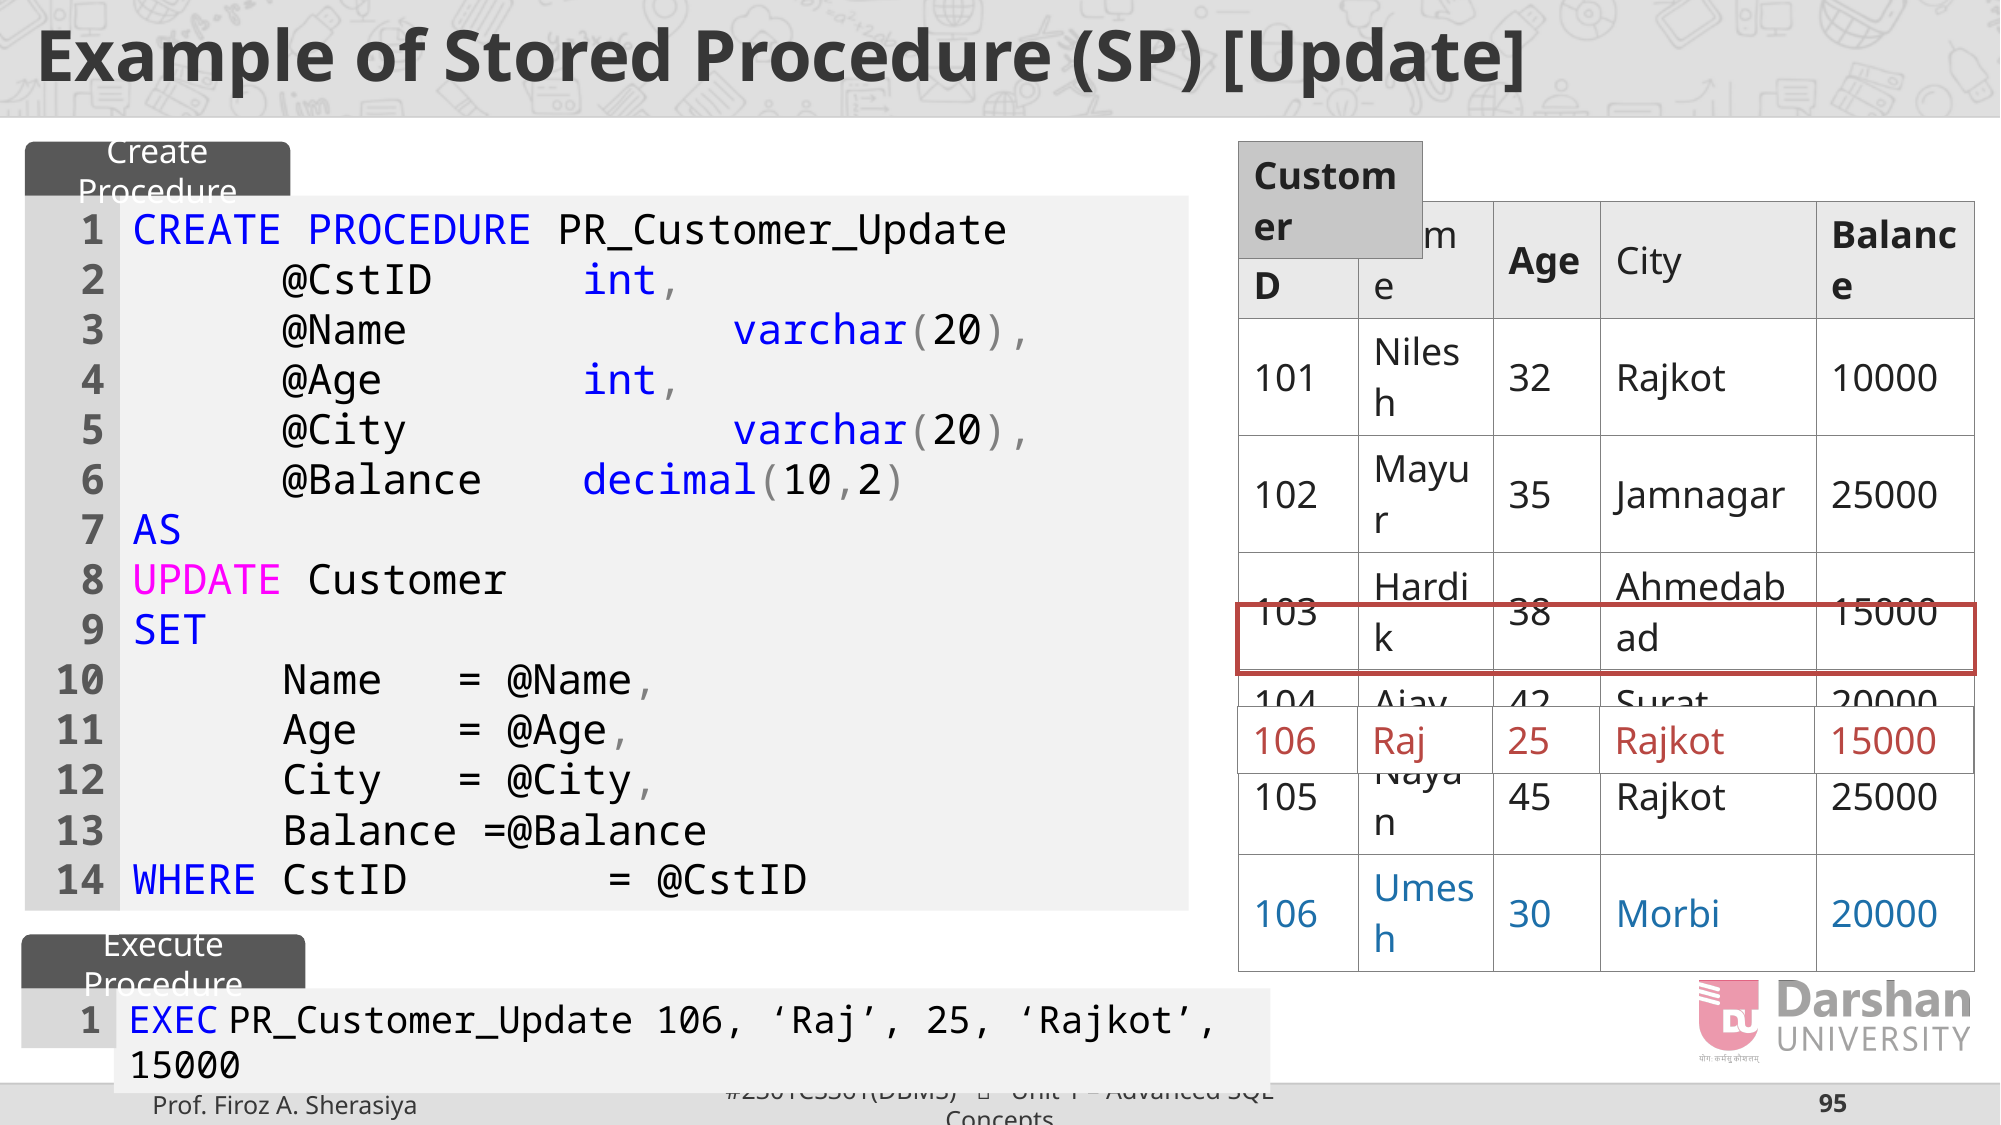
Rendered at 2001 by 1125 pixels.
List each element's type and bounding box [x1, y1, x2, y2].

table_cell [1239, 674, 1358, 706]
table_cell [1494, 436, 1600, 552]
table_header [1600, 707, 1814, 773]
table_cell [1817, 855, 1974, 971]
table_header [1601, 202, 1816, 318]
table_cell [1601, 774, 1816, 854]
table_cell [1359, 674, 1493, 706]
table_cell [1494, 674, 1600, 706]
table_header [1239, 259, 1358, 318]
table_header [1238, 707, 1357, 773]
table_cell [1359, 553, 1493, 604]
table_cell [1494, 553, 1600, 604]
table_cell [1239, 855, 1358, 971]
table_cell [1494, 774, 1600, 854]
text_box [1236, 604, 1976, 674]
table_cell [1239, 774, 1358, 854]
text_box [20, 933, 1271, 1094]
table_header [1817, 202, 1974, 318]
table_header [1493, 707, 1599, 773]
table_header [1239, 142, 1422, 258]
table_header [1815, 707, 1973, 773]
table_cell [1817, 319, 1974, 435]
table_cell [1359, 855, 1493, 971]
table_cell [1817, 674, 1974, 706]
table_header [1359, 202, 1493, 318]
text_box [1699, 980, 1970, 1063]
table_cell [1494, 855, 1600, 971]
table_cell [1494, 319, 1600, 435]
table_cell [1239, 553, 1358, 604]
table_header [1494, 202, 1600, 318]
table_cell [1601, 436, 1816, 552]
table_cell [1601, 855, 1816, 971]
table_cell [1601, 674, 1816, 706]
table_cell [1359, 319, 1493, 435]
table_cell [1601, 319, 1816, 435]
table_cell [1601, 553, 1816, 604]
list [1423, 141, 1979, 918]
title [0, 0, 2000, 117]
table_cell [1359, 436, 1493, 552]
table_cell [1817, 436, 1974, 552]
list [21, 141, 1238, 918]
table_cell [1239, 319, 1358, 435]
table_cell [1239, 436, 1358, 552]
text_box [23, 140, 1189, 911]
table_cell [1817, 553, 1974, 604]
table_cell [1817, 774, 1974, 854]
table_header [1358, 707, 1492, 773]
table_cell [1359, 774, 1493, 854]
